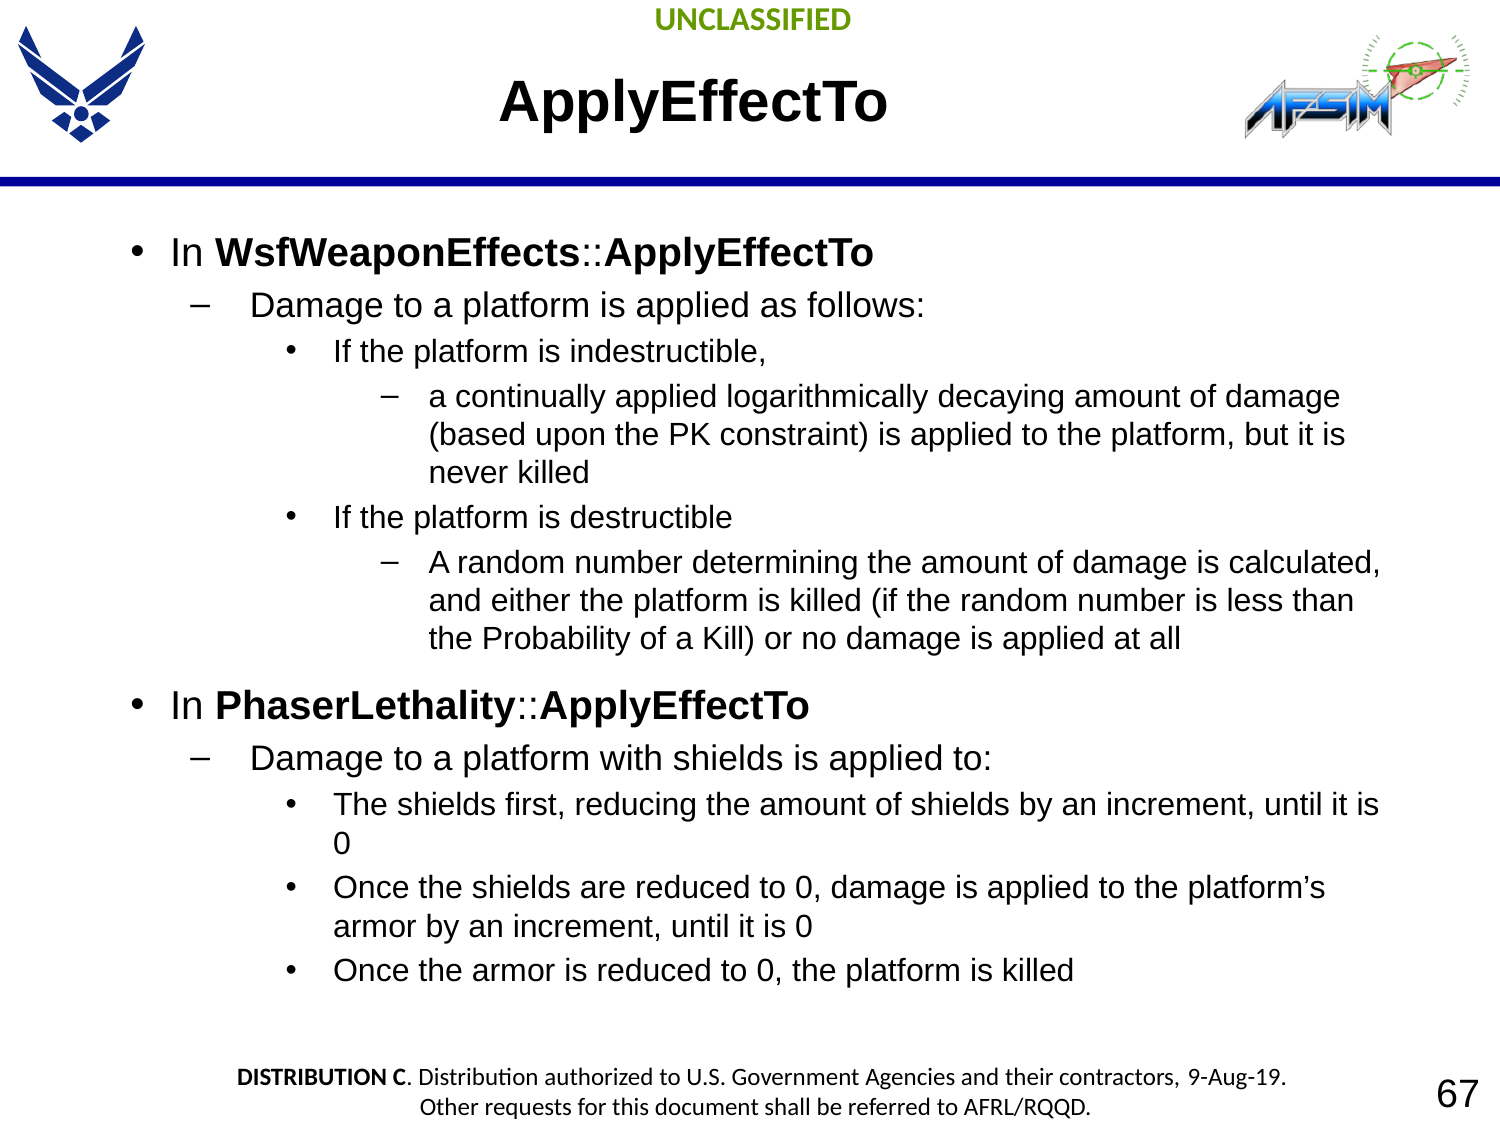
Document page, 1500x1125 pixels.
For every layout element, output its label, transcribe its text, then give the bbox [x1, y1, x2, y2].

picture [1238, 22, 1483, 147]
title ApplyEffectTo [150, 4, 1238, 193]
list In WsfWeaponEffects::ApplyEffectTo Damage to a platform is applied as follows: If the platform is indestructible, a continually applied logarithmically decaying amount of damage (based upon the PK constraint) is applied to the platform, but it is never killed If the platform is destructible A random number determining the amount of damage is calculated, and either the platform is killed (if the random number is less than the Probability of a Kill) or no damage is applied at all In PhaserLethality::ApplyEffectTo Damage to a platform with shields is applied to: The shields first, reducing the amount of shields by an increment, until it is 0 Once the shields are reduced to 0, damage is applied to the platform’s armor by an increment, until it is 0 Once the armor is reduced to 0, the platform is killed [75, 206, 1425, 1005]
